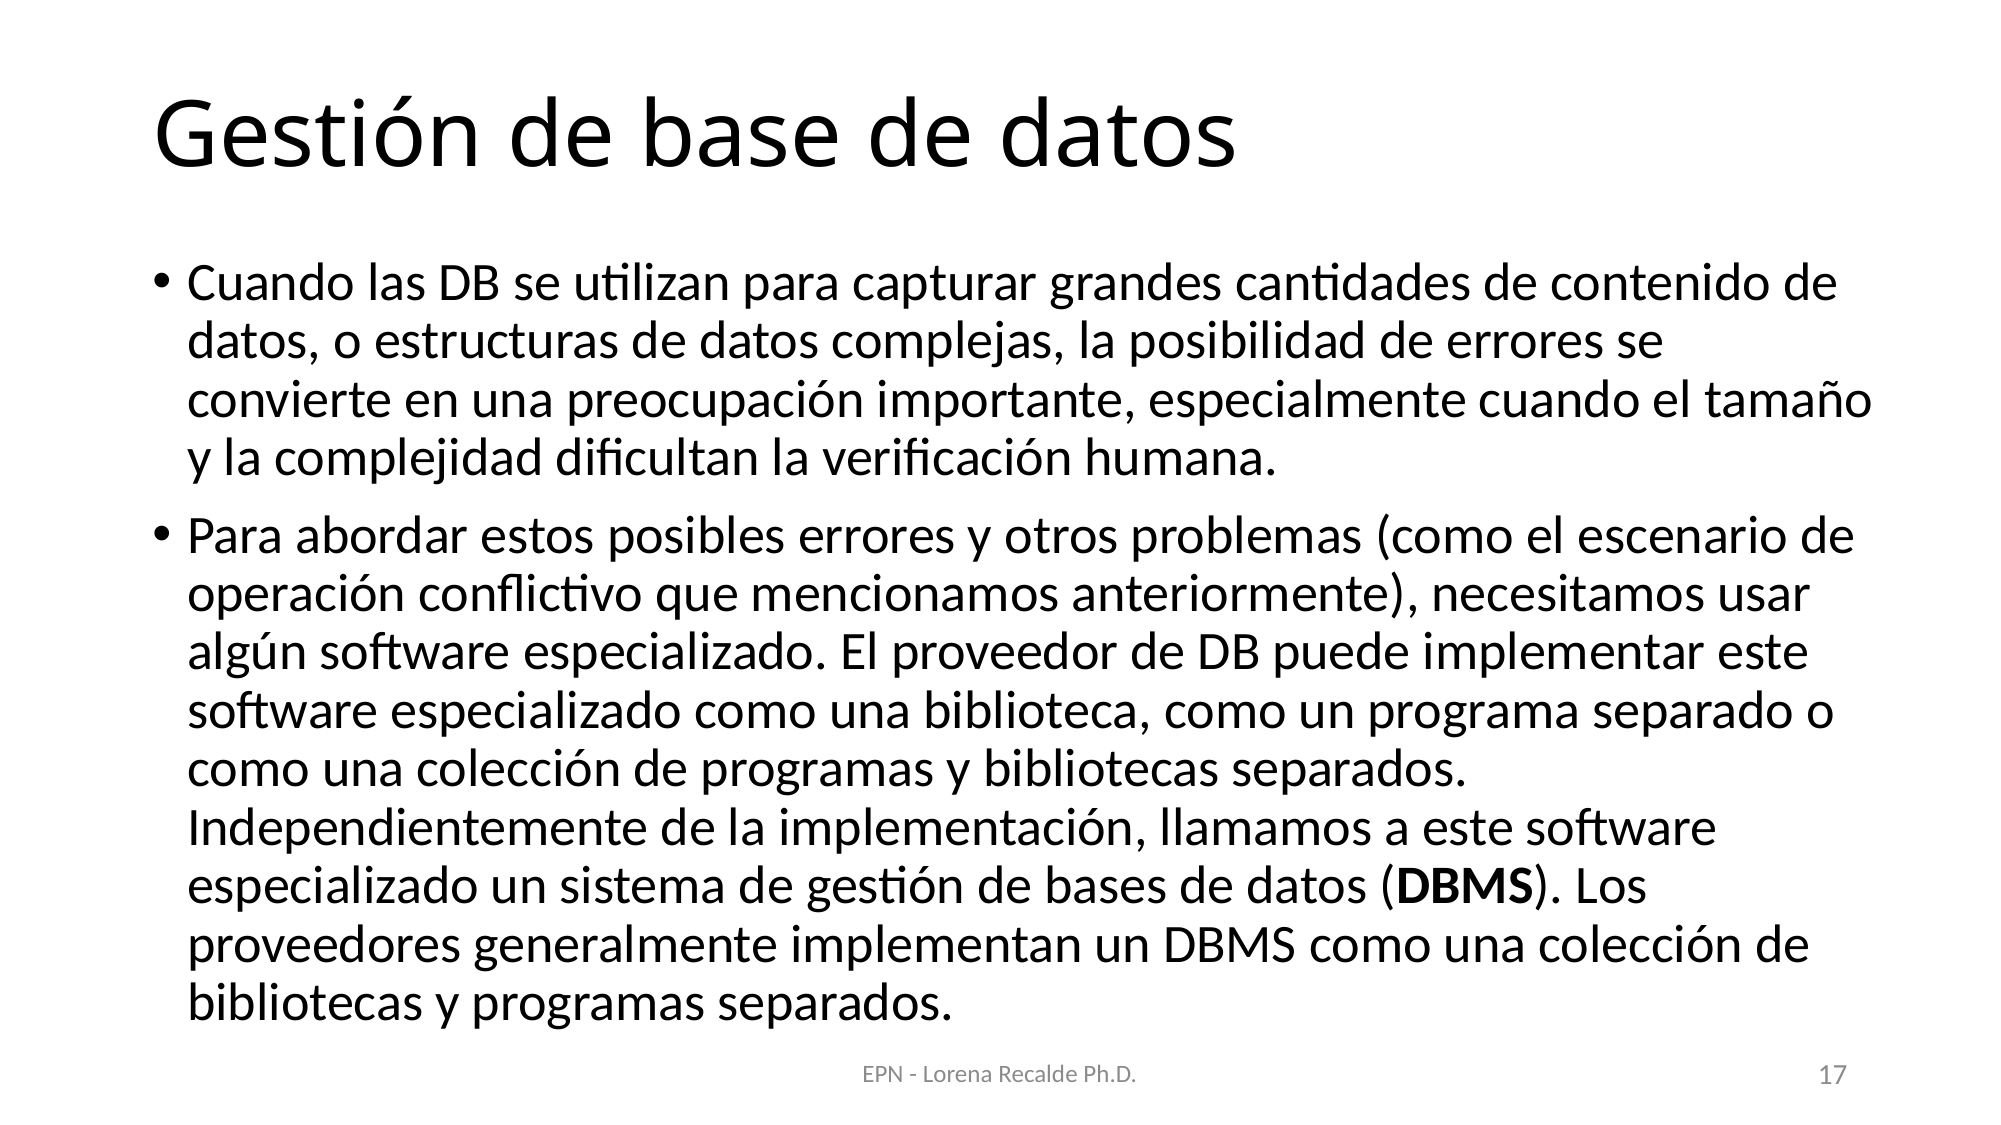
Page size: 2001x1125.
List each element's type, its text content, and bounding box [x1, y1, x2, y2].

footer EPN - Lorena Recalde Ph.D. [662, 1042, 1338, 1103]
slide_number 17 [1412, 1042, 1863, 1103]
title Gestión de base de datos [137, 59, 1863, 213]
list Cuando las DB se utilizan para capturar grandes cantidades de contenido de datos, o estructuras de datos complejas, la posibilidad de errores se convierte en una preocupación importante, especialmente cuando el tamaño y la complejidad dificultan la verificación humana. Para abordar estos posibles errores y otros problemas (como el escenario de operación conflictivo que mencionamos anteriormente), necesitamos usar algún software especializado. El proveedor de DB puede implementar este software especializado como una biblioteca, como un programa separado o como una colección de programas y bibliotecas separados. Independientemente de la implementación, llamamos a este software especializado un sistema de gestión de bases de datos (DBMS). Los proveedores generalmente implementan un DBMS como una colección de bibliotecas y programas separados. [137, 246, 1896, 1043]
